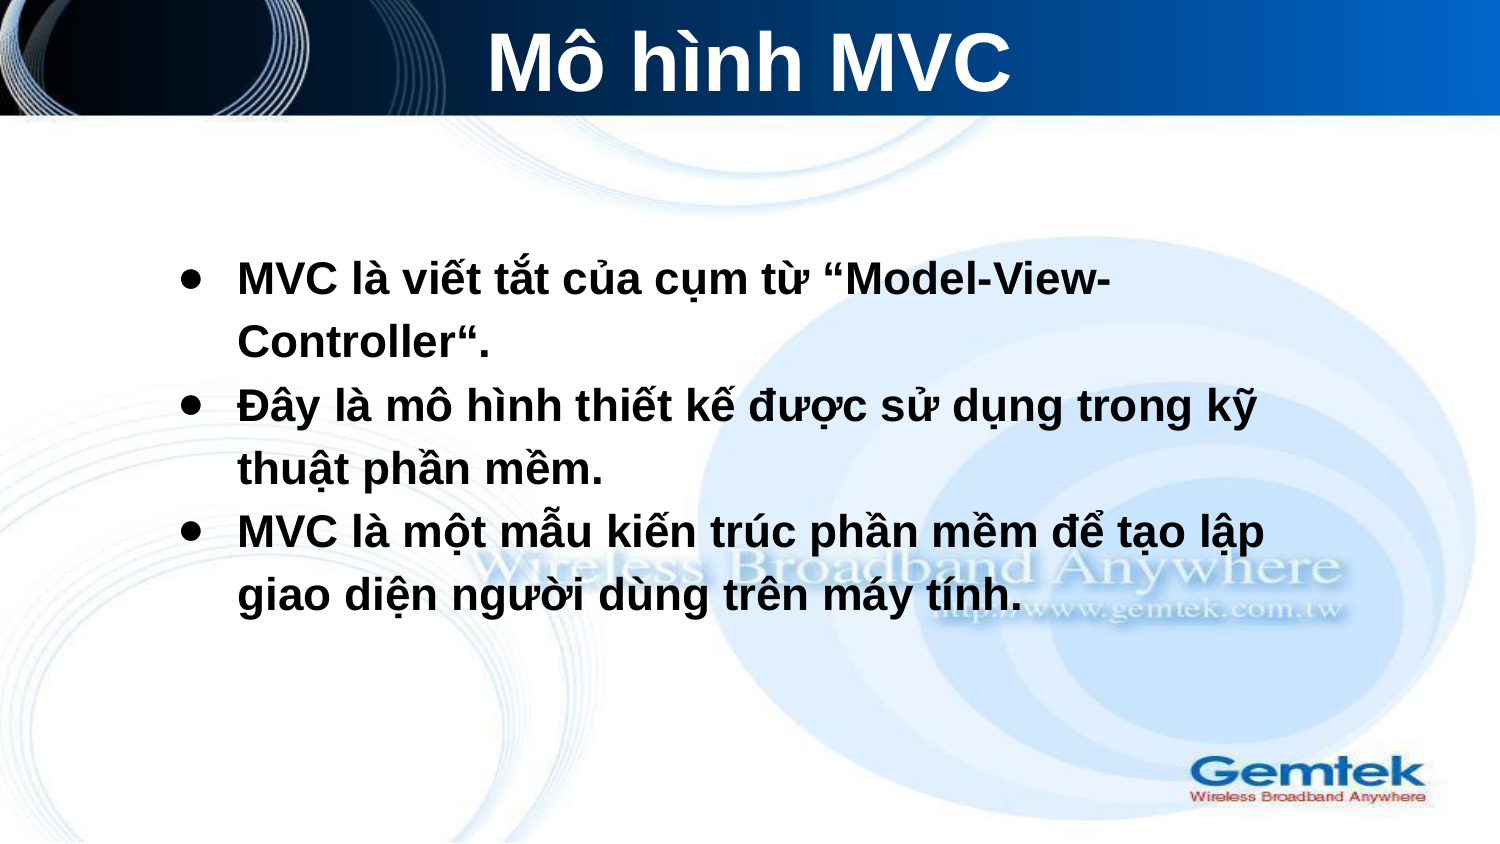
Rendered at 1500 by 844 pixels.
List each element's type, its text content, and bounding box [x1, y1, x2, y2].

text_box Mô hình MVC [19, 15, 1480, 100]
picture [0, 0, 1500, 843]
text_box MVC là viết tắt của cụm từ “Model-View-Controller“. Đây là mô hình thiết kế được sử dụng trong kỹ thuật phần mềm. MVC là một mẫu kiến trúc phần mềm để tạo lập giao diện người dùng trên máy tính. [147, 225, 1288, 698]
